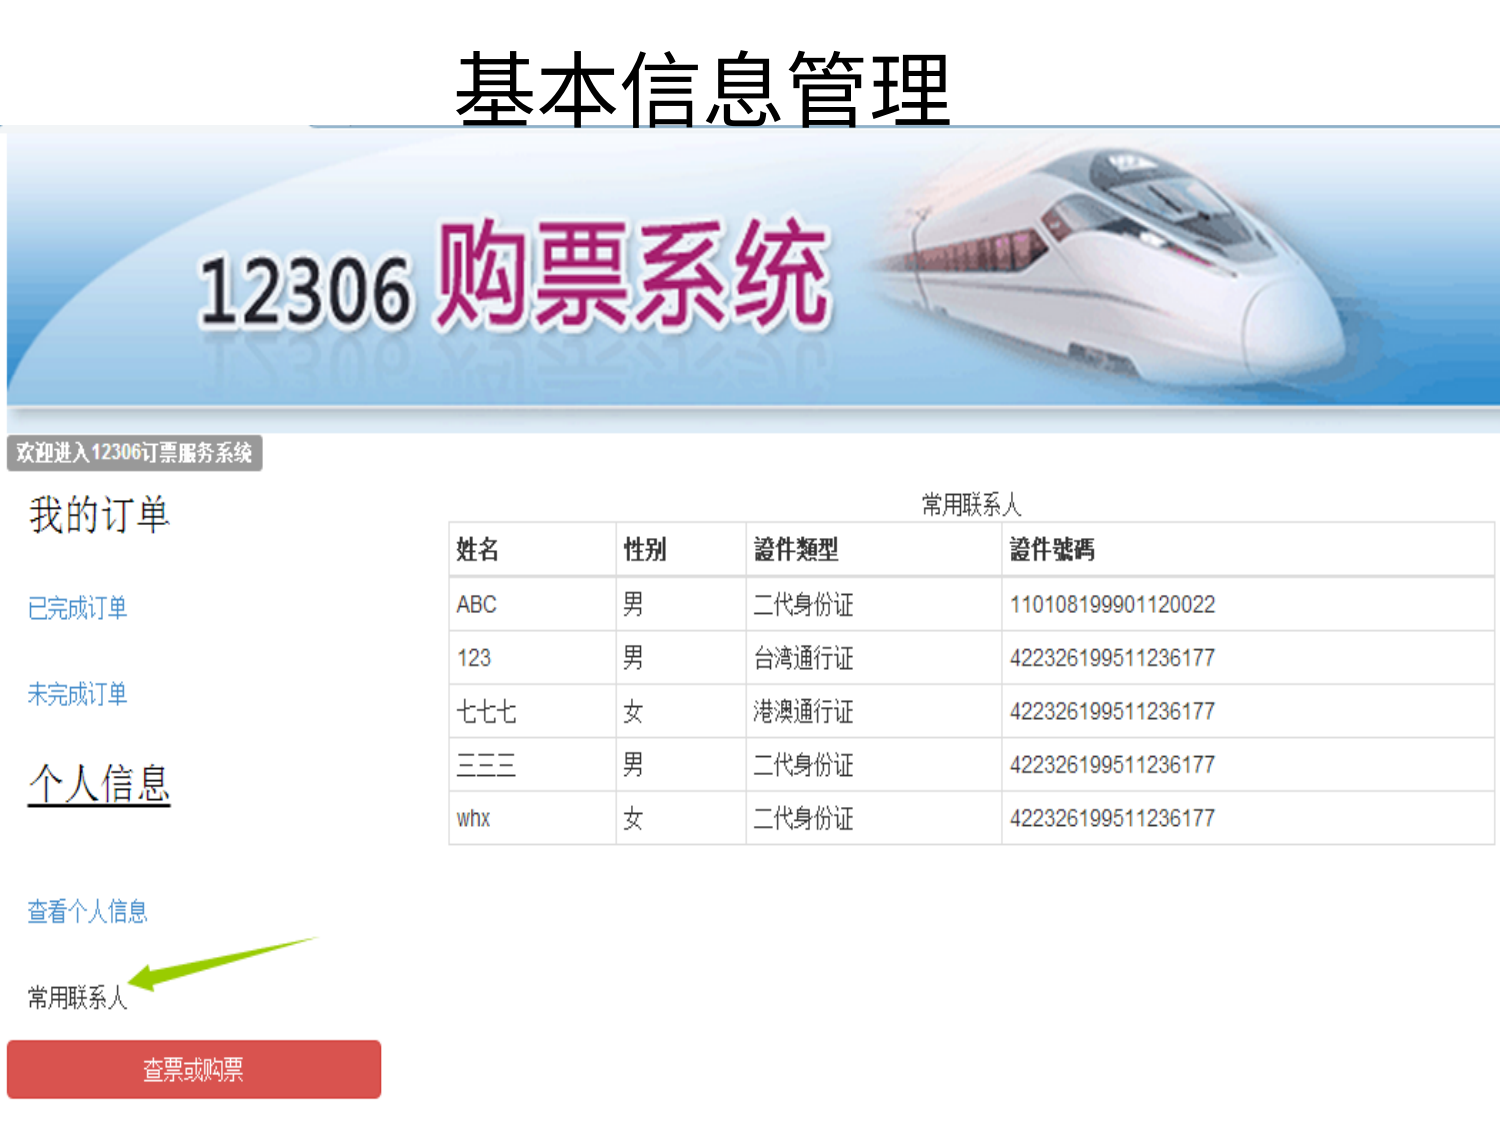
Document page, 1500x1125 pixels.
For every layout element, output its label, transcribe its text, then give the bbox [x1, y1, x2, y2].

picture [0, 125, 1500, 1125]
text_box 基本信息管理 [383, 30, 1022, 125]
